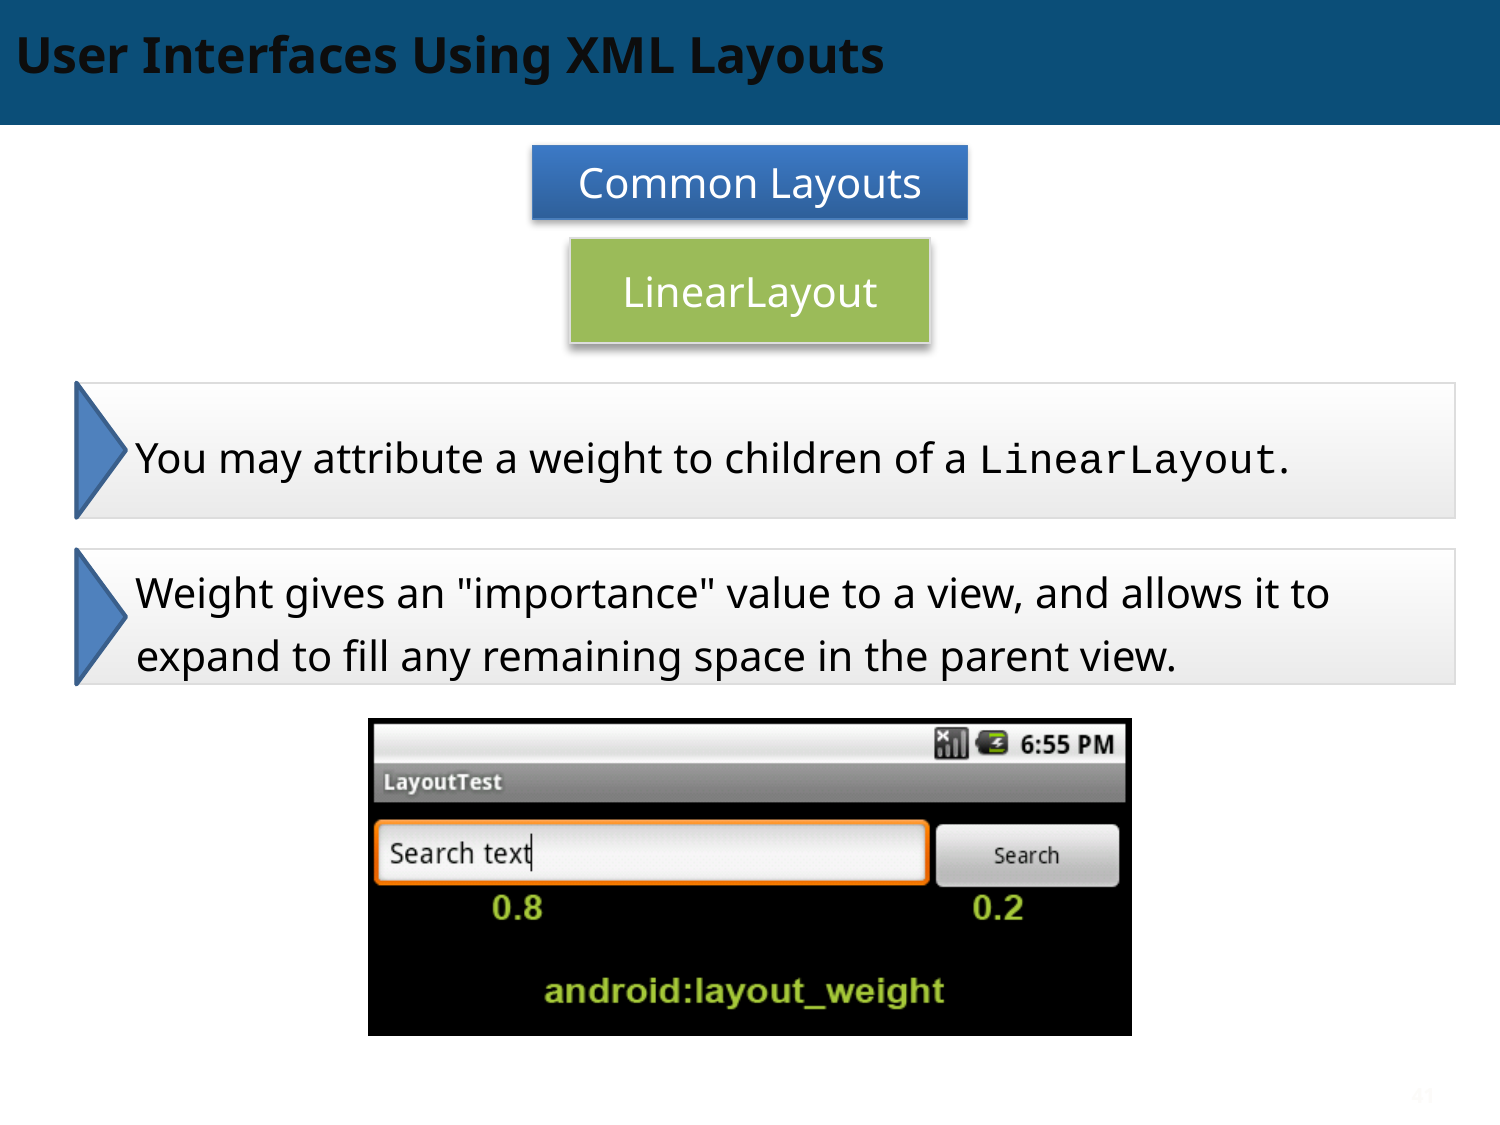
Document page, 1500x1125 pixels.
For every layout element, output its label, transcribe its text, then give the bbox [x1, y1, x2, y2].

picture [368, 717, 1132, 1036]
text_box Common Layouts [532, 145, 968, 220]
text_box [74, 382, 1456, 518]
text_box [74, 549, 1456, 685]
text_box LinearLayout [569, 238, 930, 344]
title User Interfaces Using XML Layouts [0, 21, 1351, 86]
